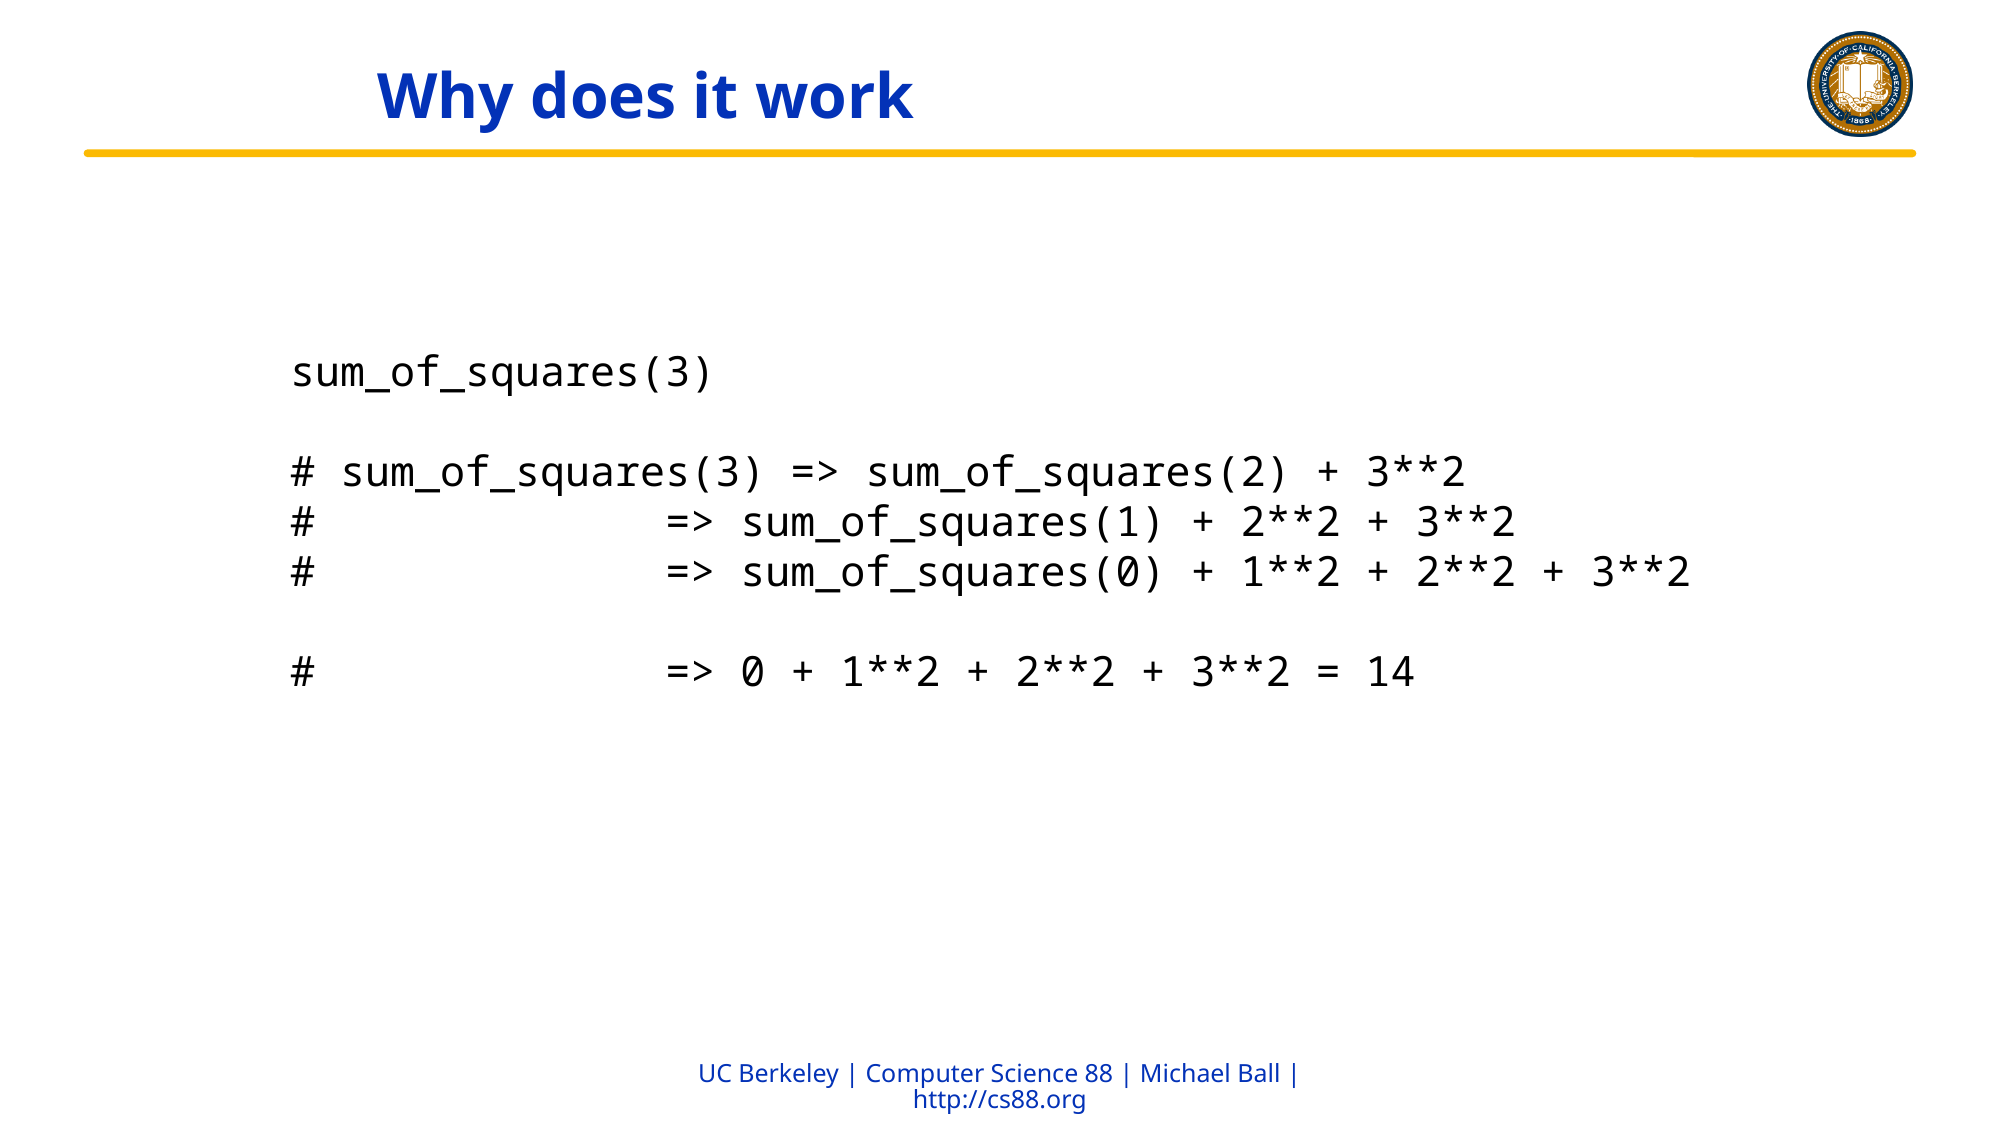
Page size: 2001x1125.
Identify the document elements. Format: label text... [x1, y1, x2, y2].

picture [1807, 31, 1913, 137]
text_box sum_of_squares(3) # sum_of_squares(3) => sum_of_squares(2) + 3**2 # => sum_of_squares(1) + 2**2 + 3**2 # => sum_of_squares(0) + 1**2 + 2**2 + 3**2 # => 0 + 1**2 + 2**2 + 3**2 = 14 [275, 337, 1725, 656]
title Why does it work [362, 37, 1625, 159]
